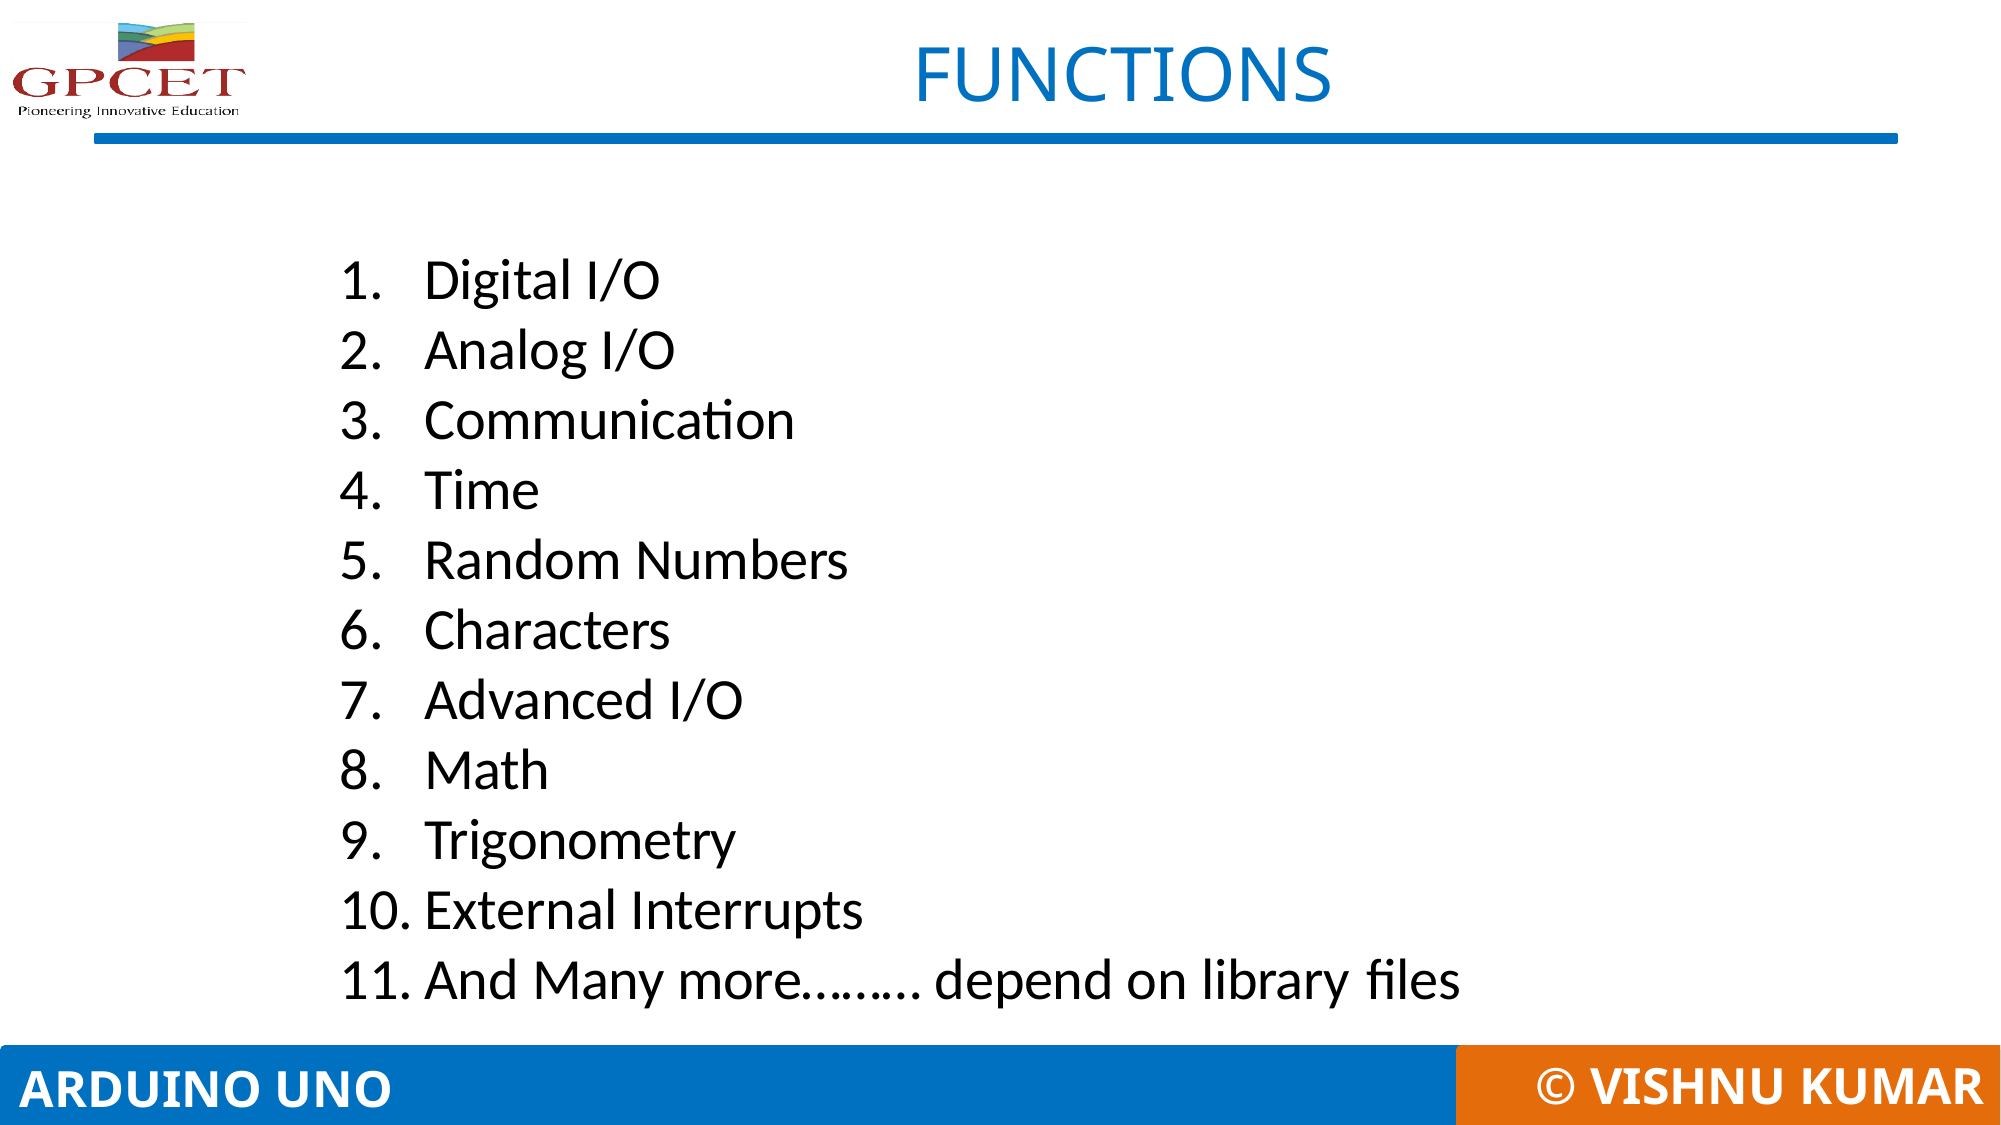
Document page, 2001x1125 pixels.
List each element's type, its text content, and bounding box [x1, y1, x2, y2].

text_box Digital I/O Analog I/O Communication Time Random Numbers Characters Advanced I/O Math Trigonometry External Interrupts And Many more……… depend on library files [337, 239, 1472, 1012]
title FUNCTIONS [362, 0, 1882, 166]
picture [7, 10, 248, 131]
